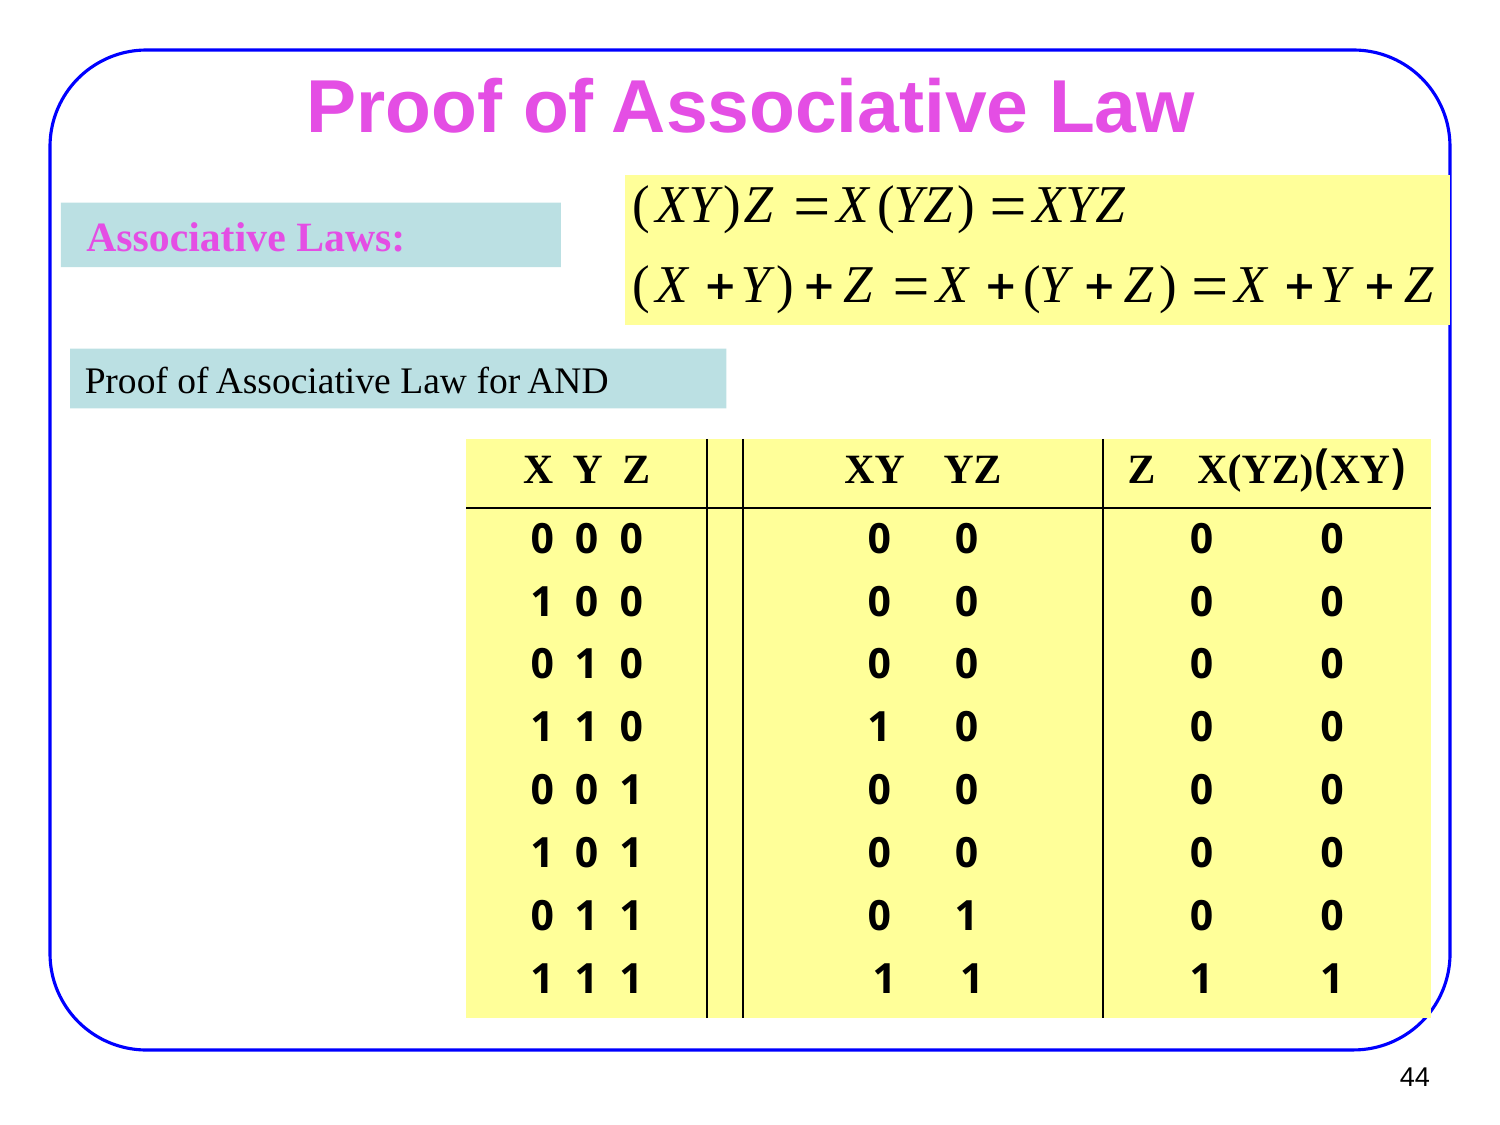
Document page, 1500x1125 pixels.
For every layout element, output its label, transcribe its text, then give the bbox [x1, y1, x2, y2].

table_cell [708, 509, 742, 1018]
table_cell 0 0 0 0 0 1 0 1 0 0 1 1 1 0 0 1 0 1 1 1 0 1 1 1 [466, 509, 706, 1018]
table_header (XY)Z X(YZ) [1104, 439, 1431, 507]
table_header X Y Z [466, 439, 706, 507]
text_box Proof of Associative Law for AND [70, 348, 727, 409]
table_header [708, 439, 742, 507]
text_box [624, 174, 1451, 326]
table_header XY YZ [744, 439, 1102, 507]
table_cell 0 0 0 0 0 0 0 0 0 0 0 0 0 0 1 1 [1104, 509, 1431, 1018]
table_cell 0 0 0 0 0 0 0 1 0 0 0 0 1 0 1 1 [744, 509, 1102, 1018]
title Proof of Associative Law [113, 66, 1389, 140]
slide_number 44 [1351, 1047, 1444, 1104]
text_box Associative Laws: [60, 202, 561, 268]
